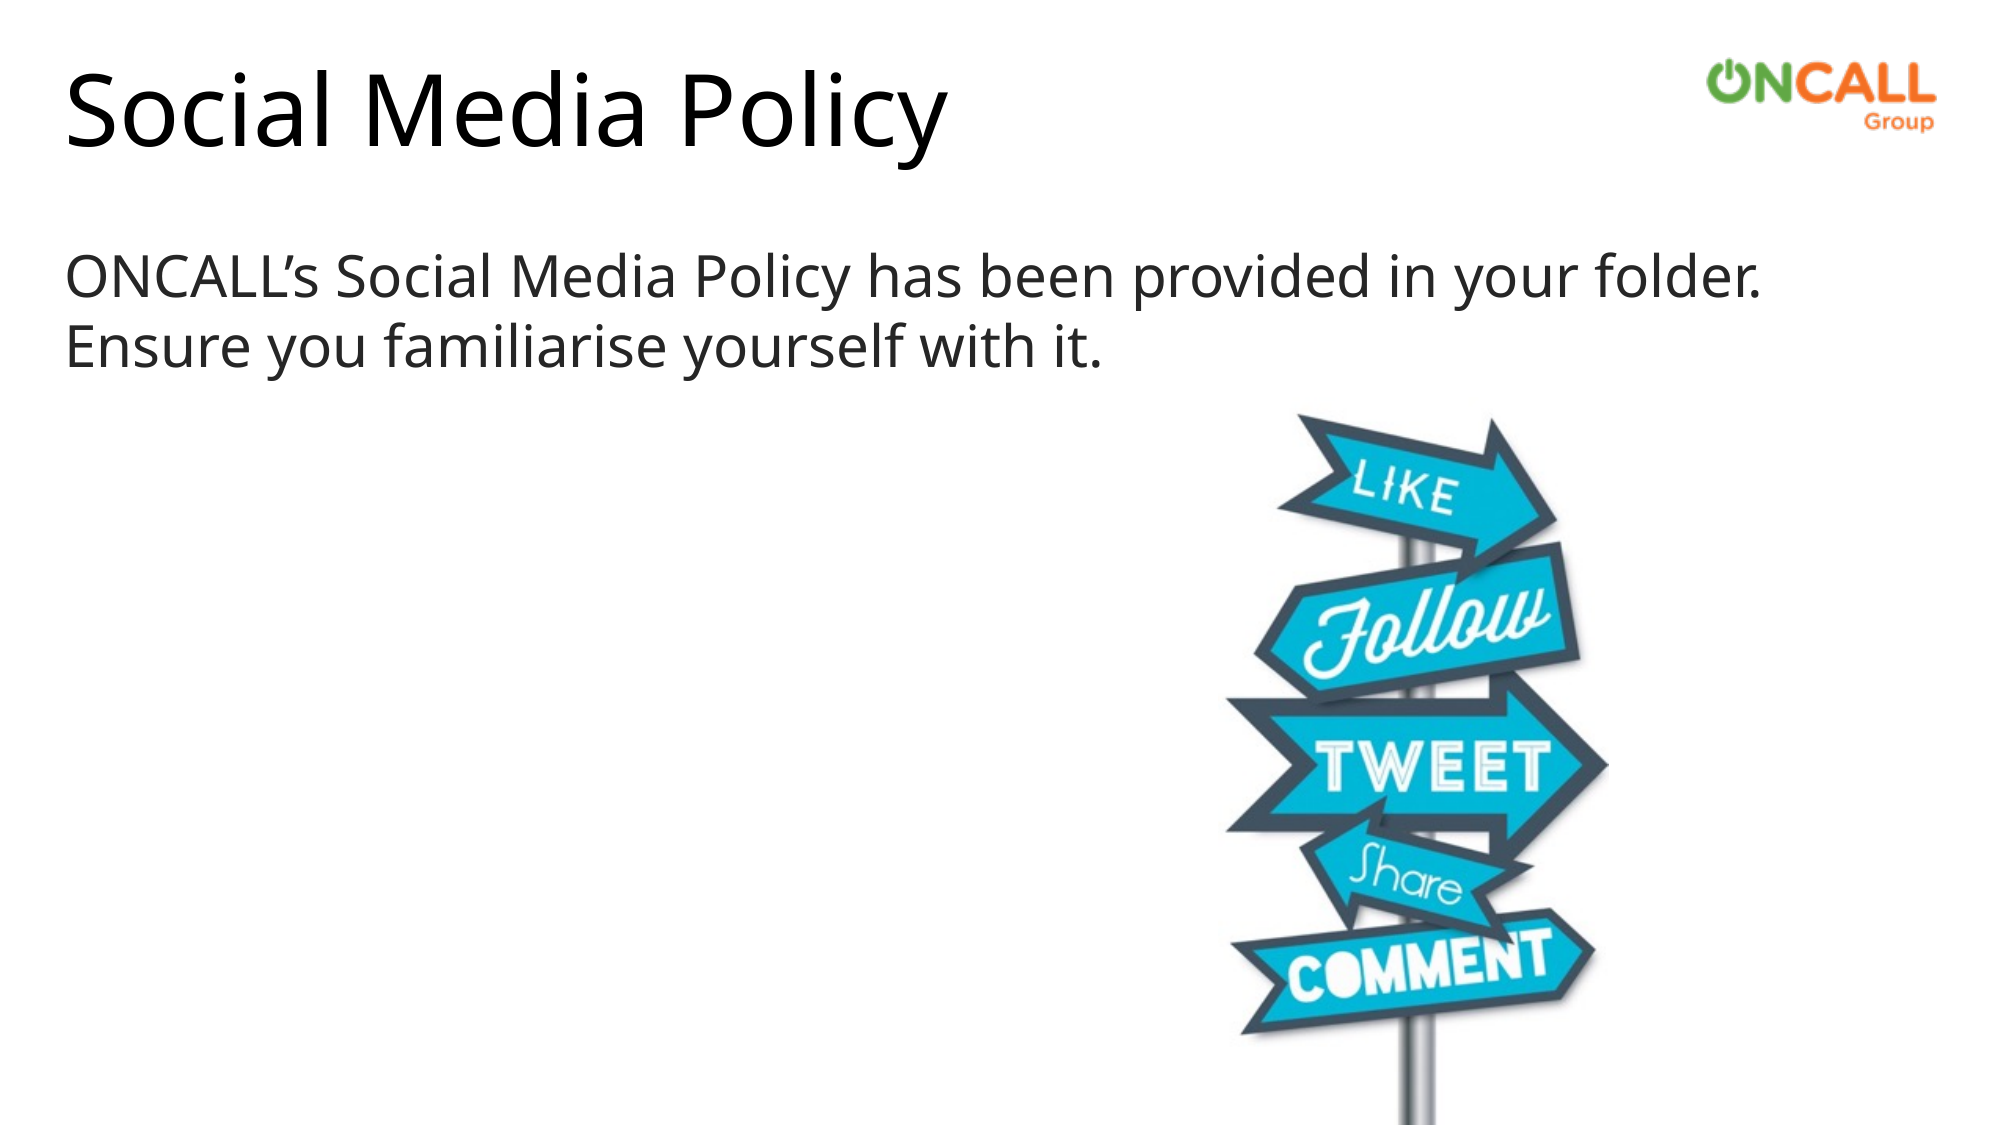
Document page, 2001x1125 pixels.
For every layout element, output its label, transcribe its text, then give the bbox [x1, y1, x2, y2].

title Social Media Policy [49, 30, 1951, 183]
list ONCALL’s Social Media Policy has been provided in your folder. Ensure you familiarise yourself with it. [49, 231, 1951, 1059]
picture [1218, 396, 1609, 1125]
